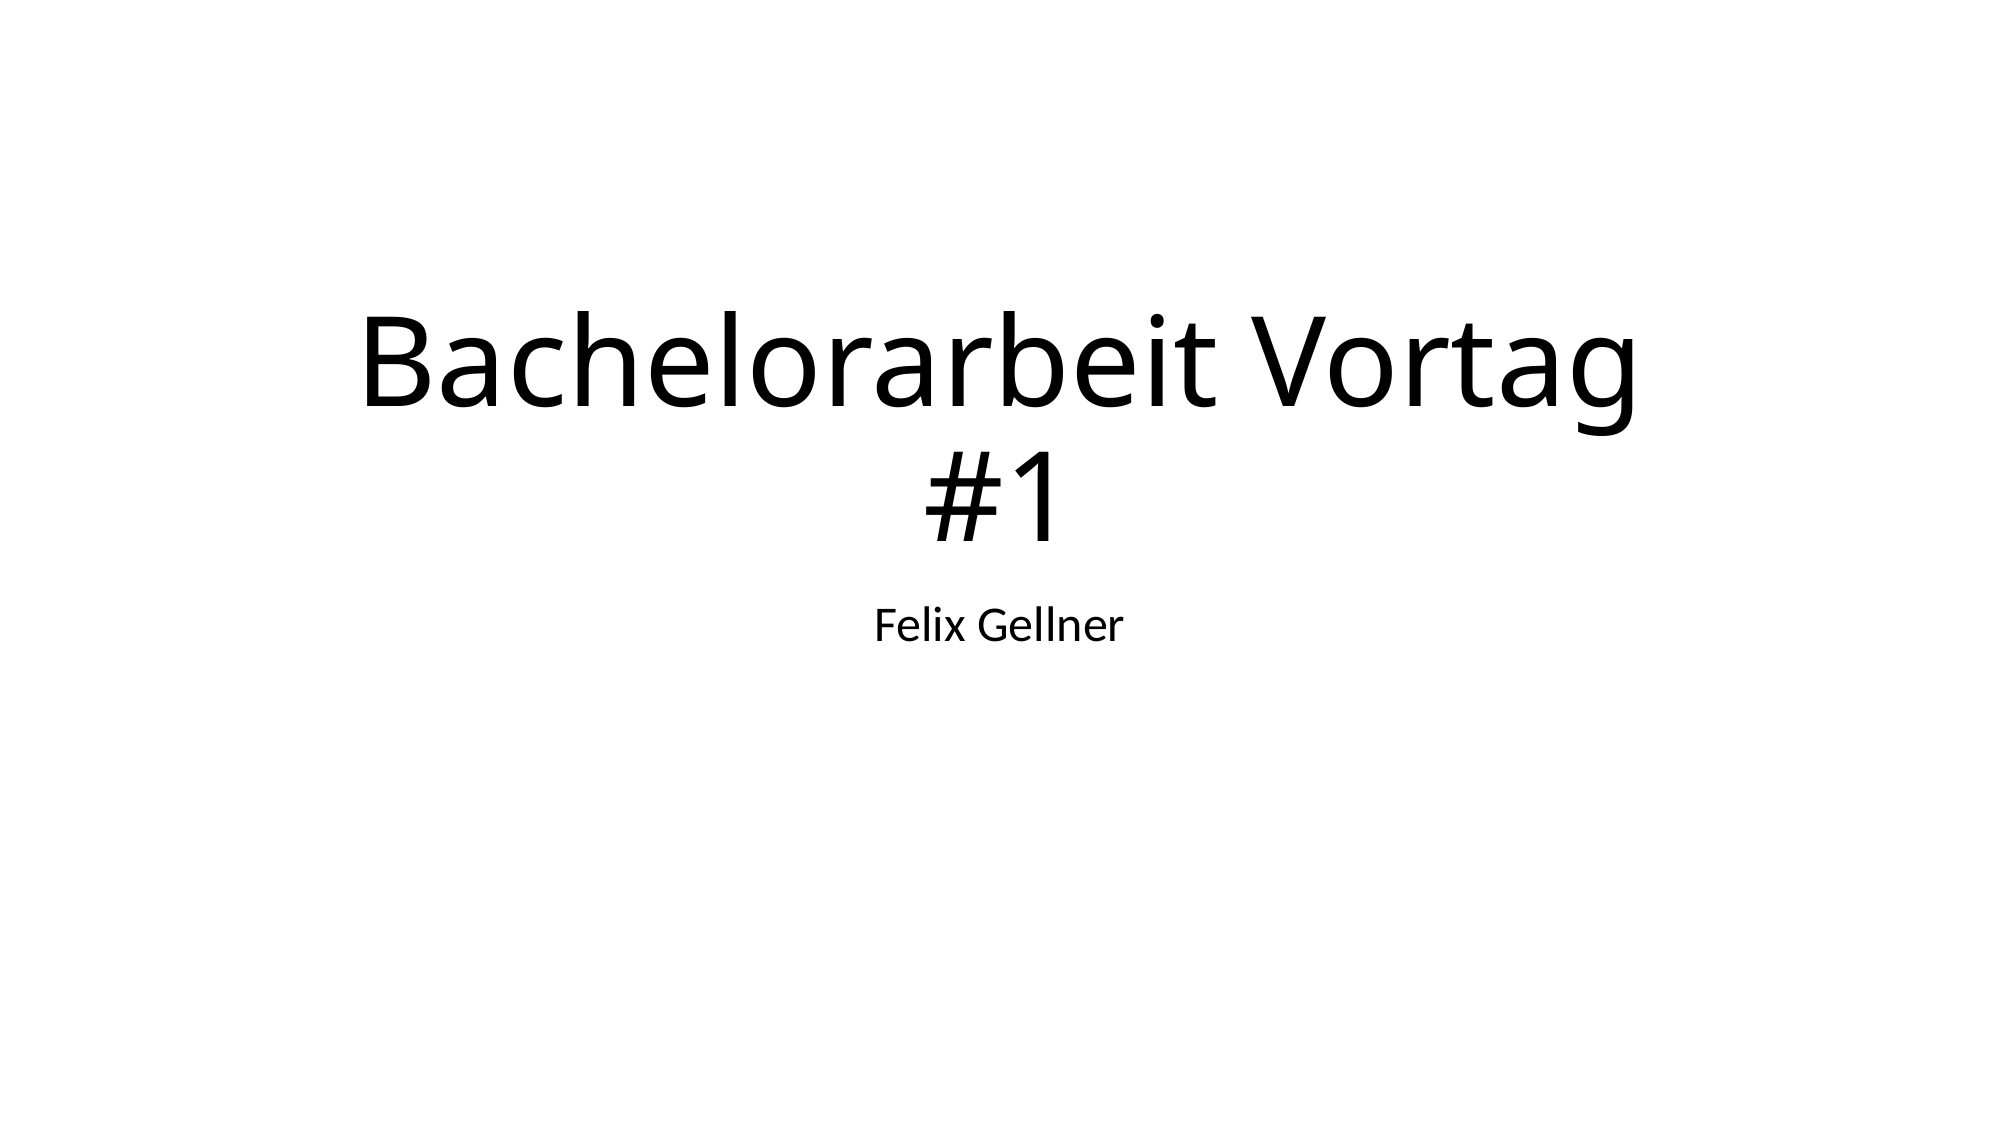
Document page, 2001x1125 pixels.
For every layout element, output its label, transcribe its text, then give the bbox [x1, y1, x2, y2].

title Bachelorarbeit Vortag #1 [249, 184, 1750, 576]
subtitle Felix Gellner [249, 590, 1750, 863]
